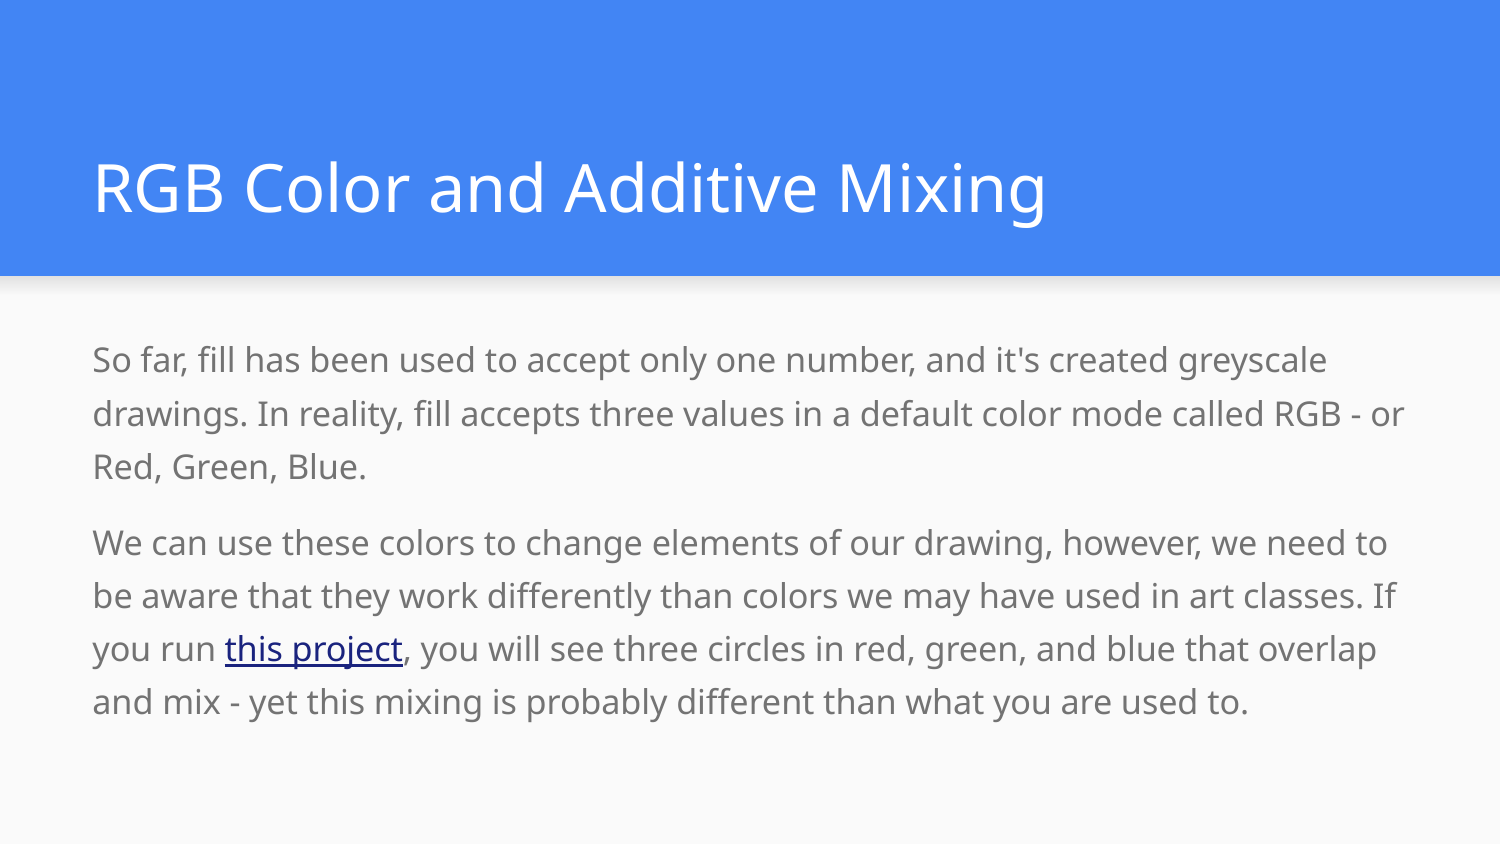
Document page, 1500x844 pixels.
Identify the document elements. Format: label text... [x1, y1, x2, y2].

list So far, fill has been used to accept only one number, and it's created greyscale drawings. In reality, fill accepts three values in a default color mode called RGB - or Red, Green, Blue. We can use these colors to change elements of our drawing, however, we need to be aware that they work differently than colors we may have used in art classes. If you run this project, you will see three circles in red, green, and blue that overlap and mix - yet this mixing is probably different than what you are used to. [77, 314, 1427, 760]
title RGB Color and Additive Mixing [77, 121, 1427, 248]
